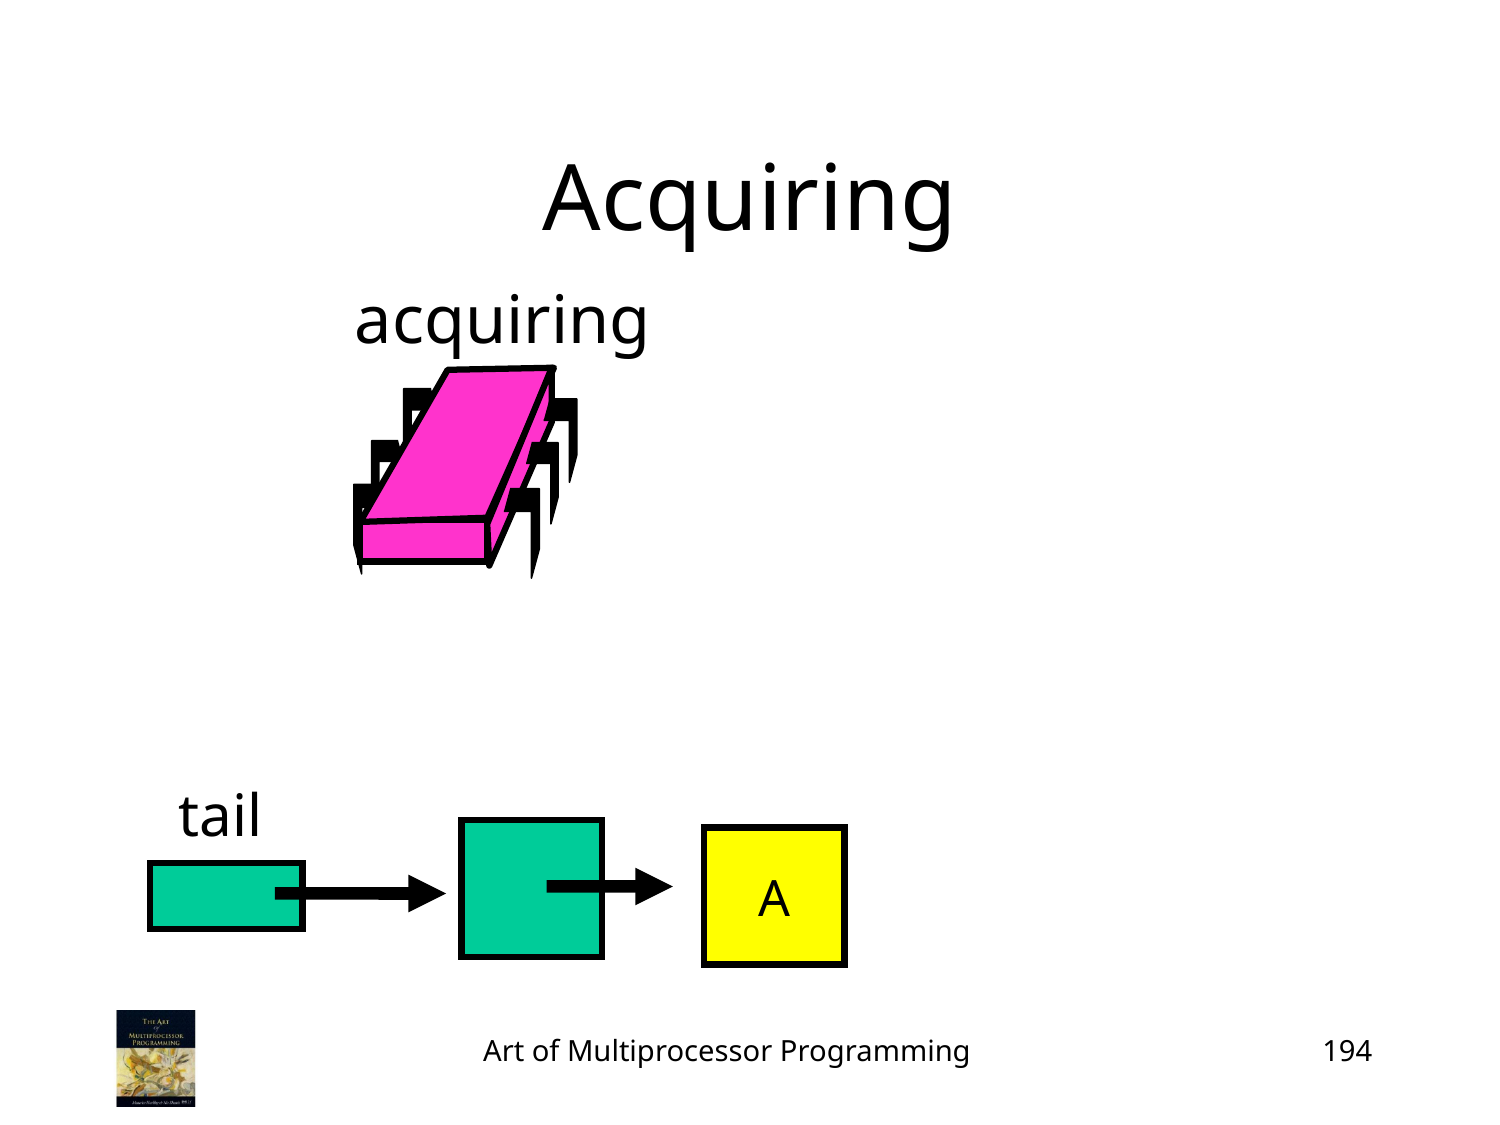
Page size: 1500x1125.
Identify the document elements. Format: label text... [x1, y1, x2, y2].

picture [107, 1010, 204, 1107]
text_box [546, 880, 673, 893]
slide_number 194 [1074, 1024, 1388, 1101]
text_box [348, 269, 657, 579]
title Acquiring [112, 99, 1388, 288]
text_box [274, 887, 447, 900]
text_box [149, 863, 303, 929]
text_box [461, 819, 603, 957]
text_box A [703, 827, 845, 965]
text_box tail [163, 770, 277, 856]
footer Art of Multiprocessor Programming [433, 1024, 1022, 1101]
